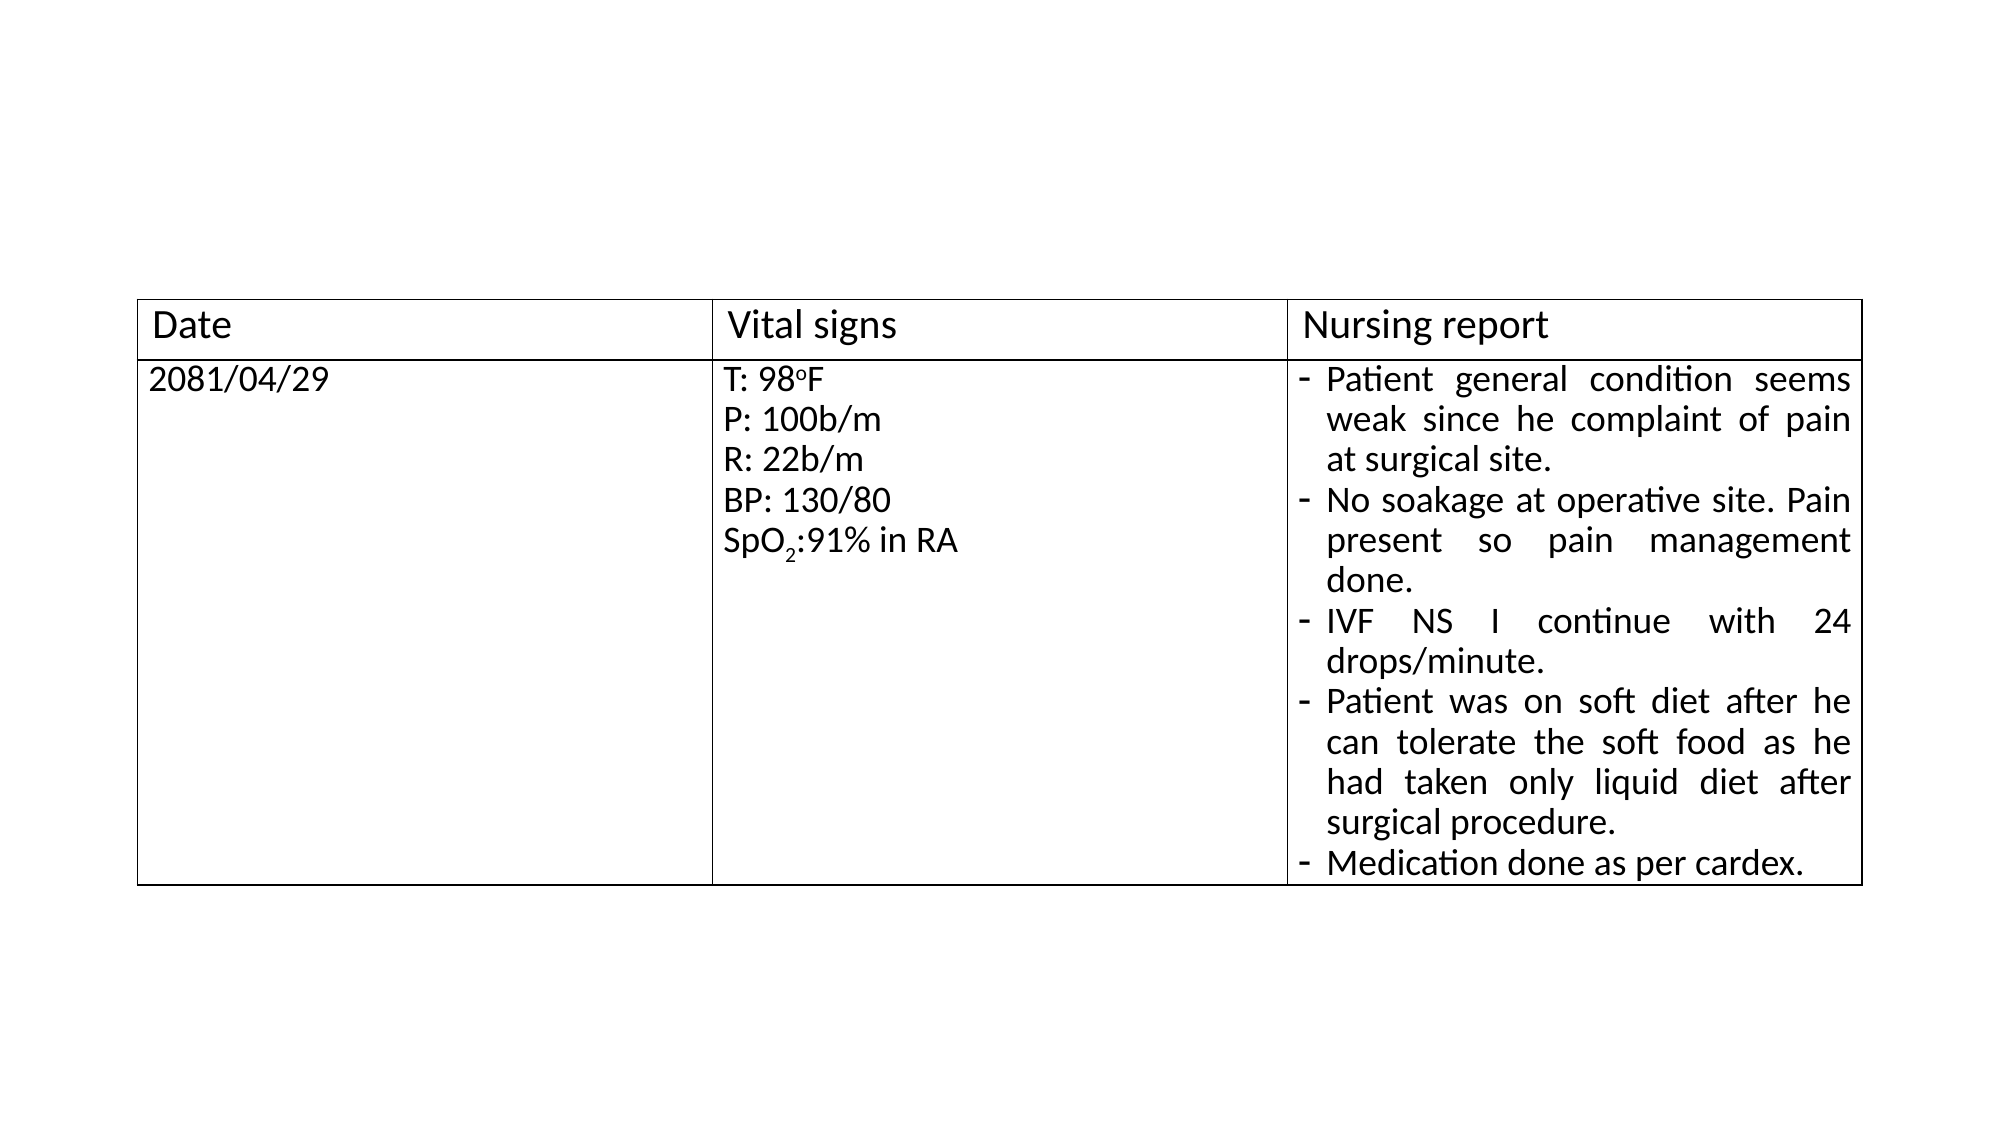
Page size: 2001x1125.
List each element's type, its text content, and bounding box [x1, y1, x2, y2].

table_cell Patient general condition seems weak since he complaint of pain at surgical site. No soakage at operative site. Pain present so pain management done. IVF NS I continue with 24 drops/minute. Patient was on soft diet after he can tolerate the soft food as he had taken only liquid diet after surgical procedure. Medication done as per cardex. [1288, 361, 1861, 884]
table_cell 2081/04/29 [138, 361, 712, 884]
table_header Date [138, 300, 712, 359]
table_cell T: 98oF P: 100b/m R: 22b/m BP: 130/80 SpO2:91% in RA [713, 361, 1287, 884]
table_header Nursing report [1288, 300, 1861, 359]
table_header Vital signs [713, 300, 1287, 359]
